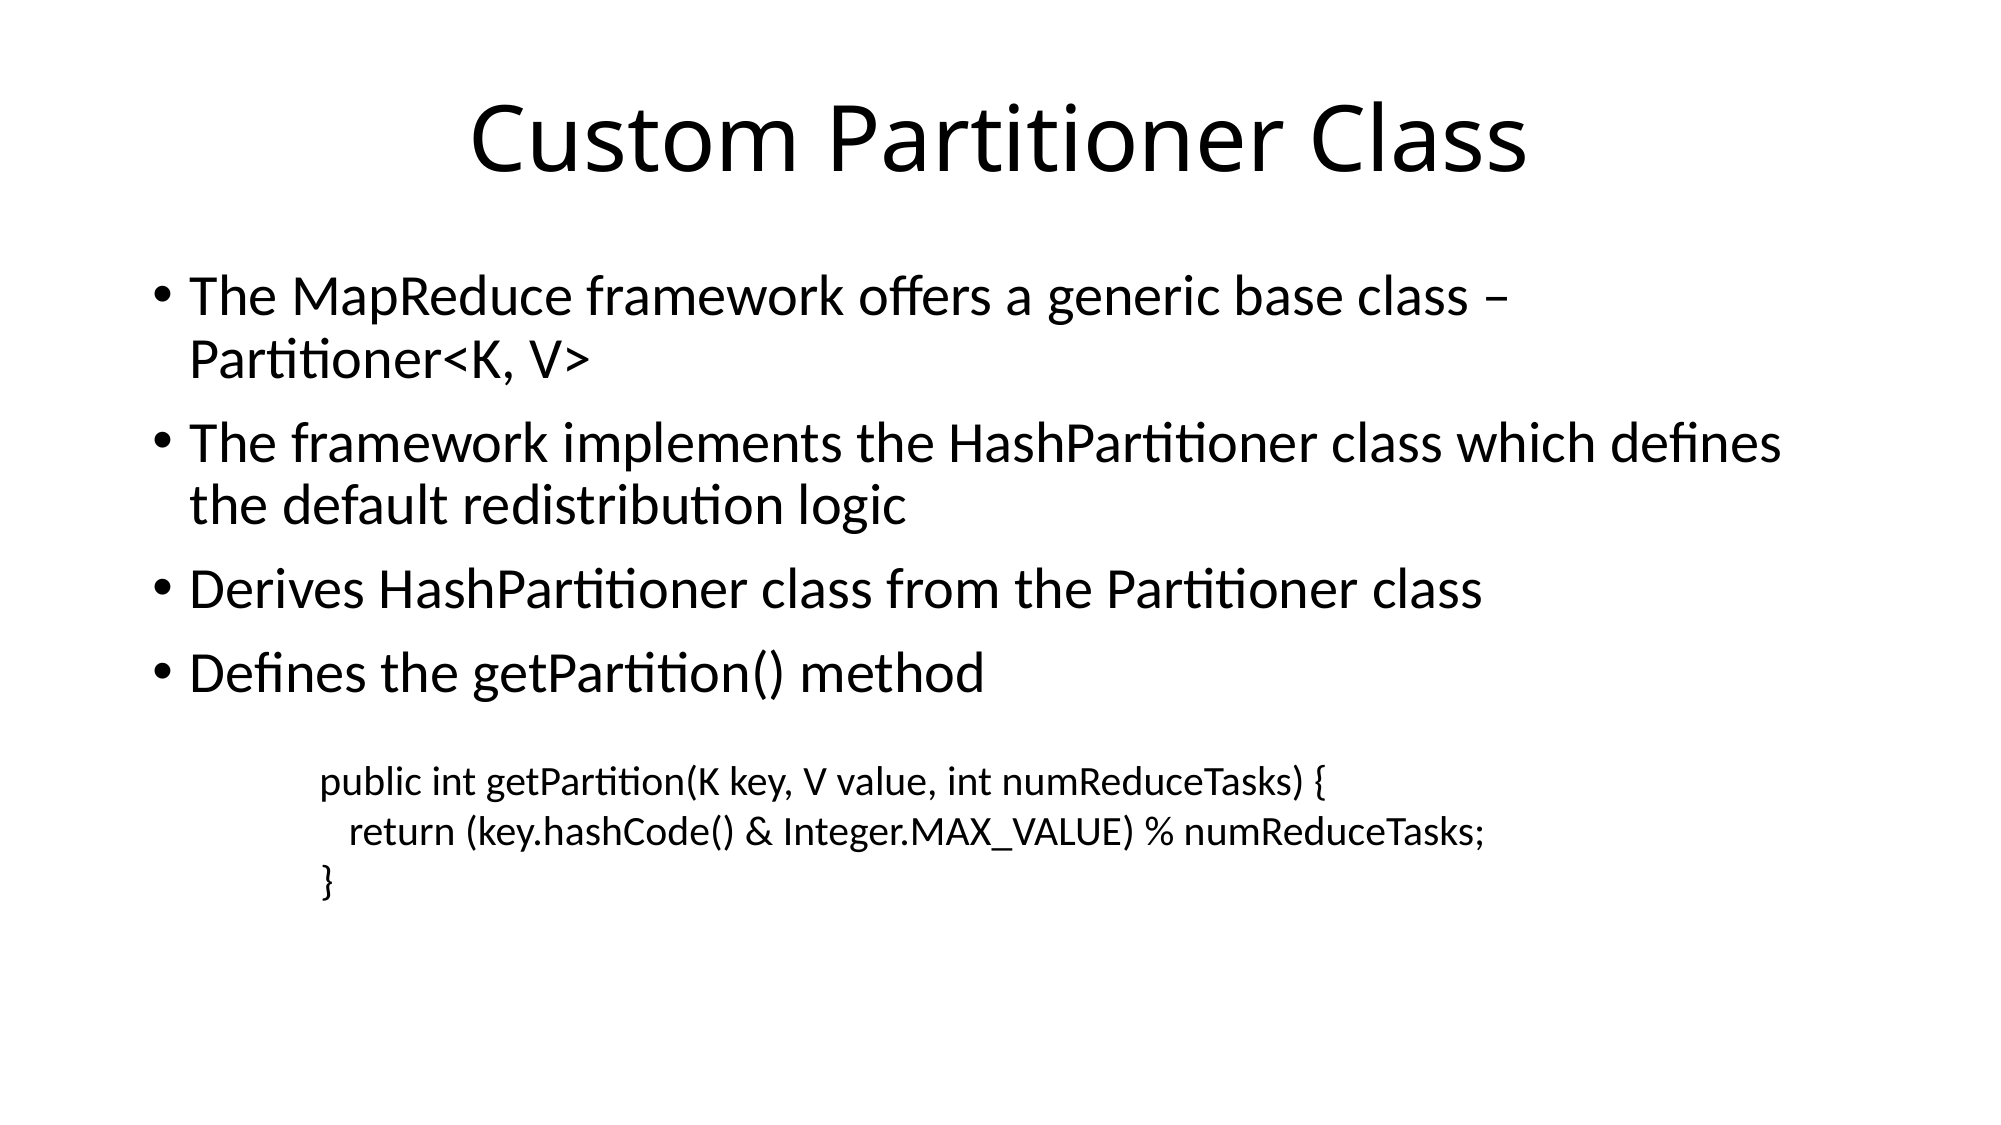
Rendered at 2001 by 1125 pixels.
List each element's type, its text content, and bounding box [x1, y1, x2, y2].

title Custom Partitioner Class [137, 56, 1863, 227]
text_box public int getPartition(K key, V value, int numReduceTasks) { return (key.hashCode() & Integer.MAX_VALUE) % numReduceTasks; } [296, 746, 1614, 911]
list The MapReduce framework offers a generic base class – Partitioner<K, V> The framework implements the HashPartitioner class which defines the default redistribution logic Derives HashPartitioner class from the Partitioner class Defines the getPartition() method [137, 257, 1863, 750]
